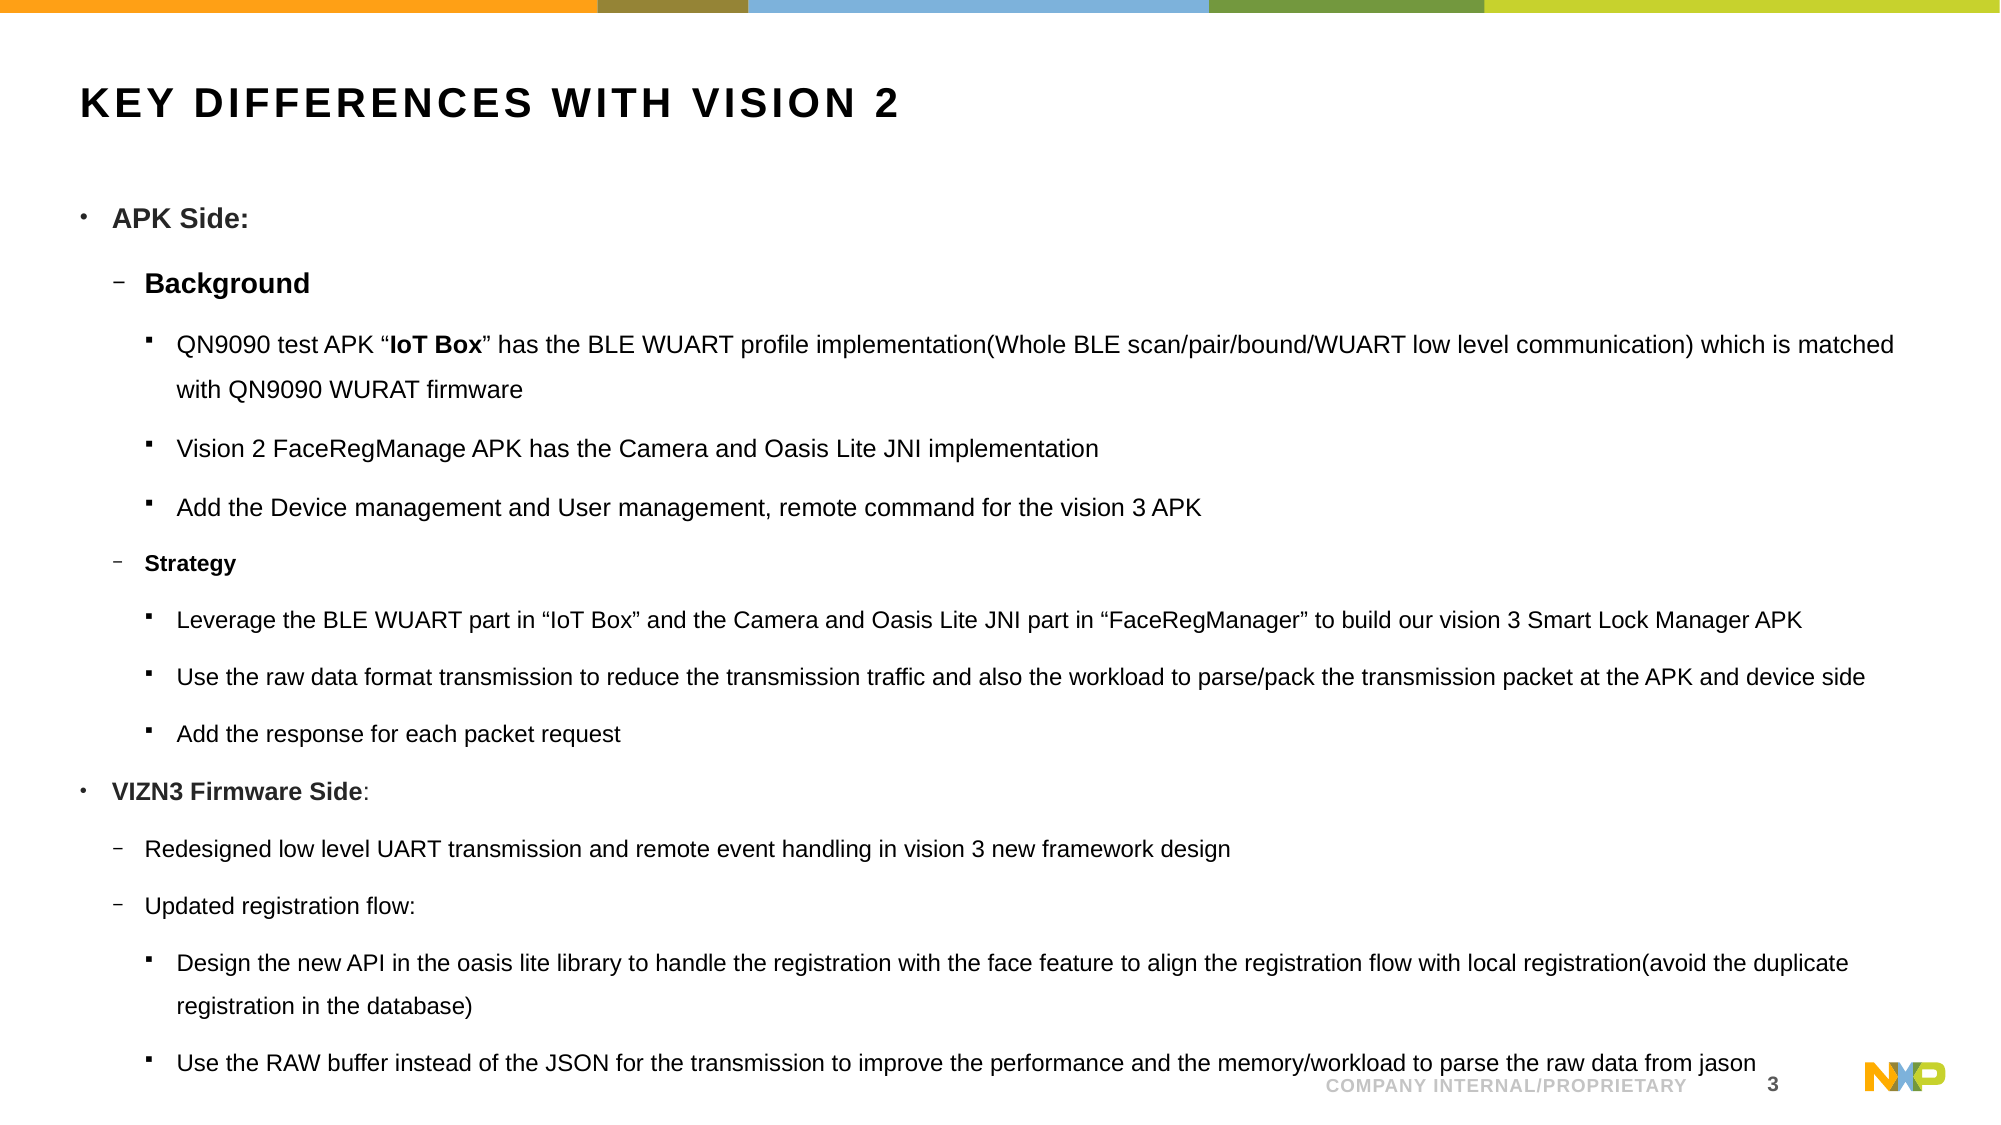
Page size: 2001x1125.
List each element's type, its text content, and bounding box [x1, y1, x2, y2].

title KEY Differences WITH vision 2 [64, 67, 1940, 175]
list APK Side: Background QN9090 test APK “IoT Box” has the BLE WUART profile implementation(Whole BLE scan/pair/bound/WUART low level communication) which is matched with QN9090 WURAT firmware Vision 2 FaceRegManage APK has the Camera and Oasis Lite JNI implementation Add the Device management and User management, remote command for the vision 3 APK Strategy Leverage the BLE WUART part in “IoT Box” and the Camera and Oasis Lite JNI part in “FaceRegManager” to build our vision 3 Smart Lock Manager APK Use the raw data format transmission to reduce the transmission traffic and also the workload to parse/pack the transmission packet at the APK and device side Add the response for each packet request VIZN3 Firmware Side: Redesigned low level UART transmission and remote event handling in vision 3 new framework design Updated registration flow: Design the new API in the oasis lite library to handle the registration with the face feature to align the registration flow with local registration(avoid the duplicate registration in the database) Use the RAW buffer instead of the JSON for the transmission to improve the performance and the memory/workload to parse the raw data from jason [64, 175, 1940, 1100]
